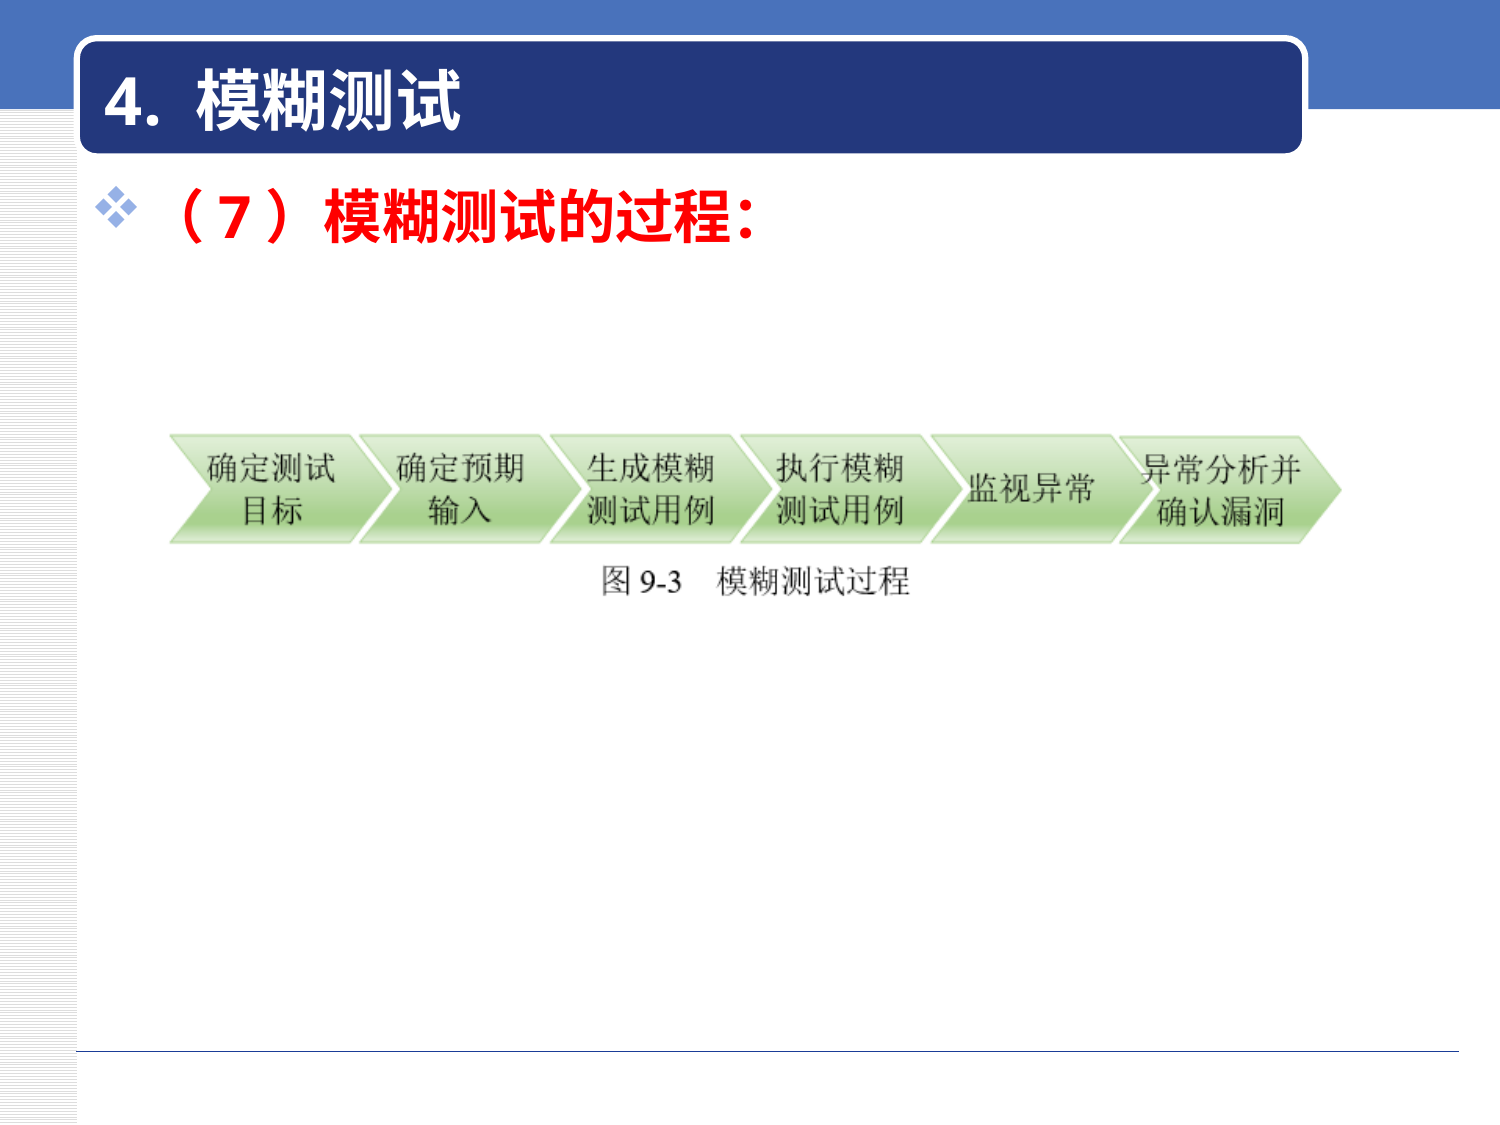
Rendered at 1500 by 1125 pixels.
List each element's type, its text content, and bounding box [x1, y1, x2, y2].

list （7）模糊测试的过程： [75, 172, 1425, 920]
title 4. 模糊测试 [89, 52, 1425, 145]
picture [159, 420, 1356, 604]
